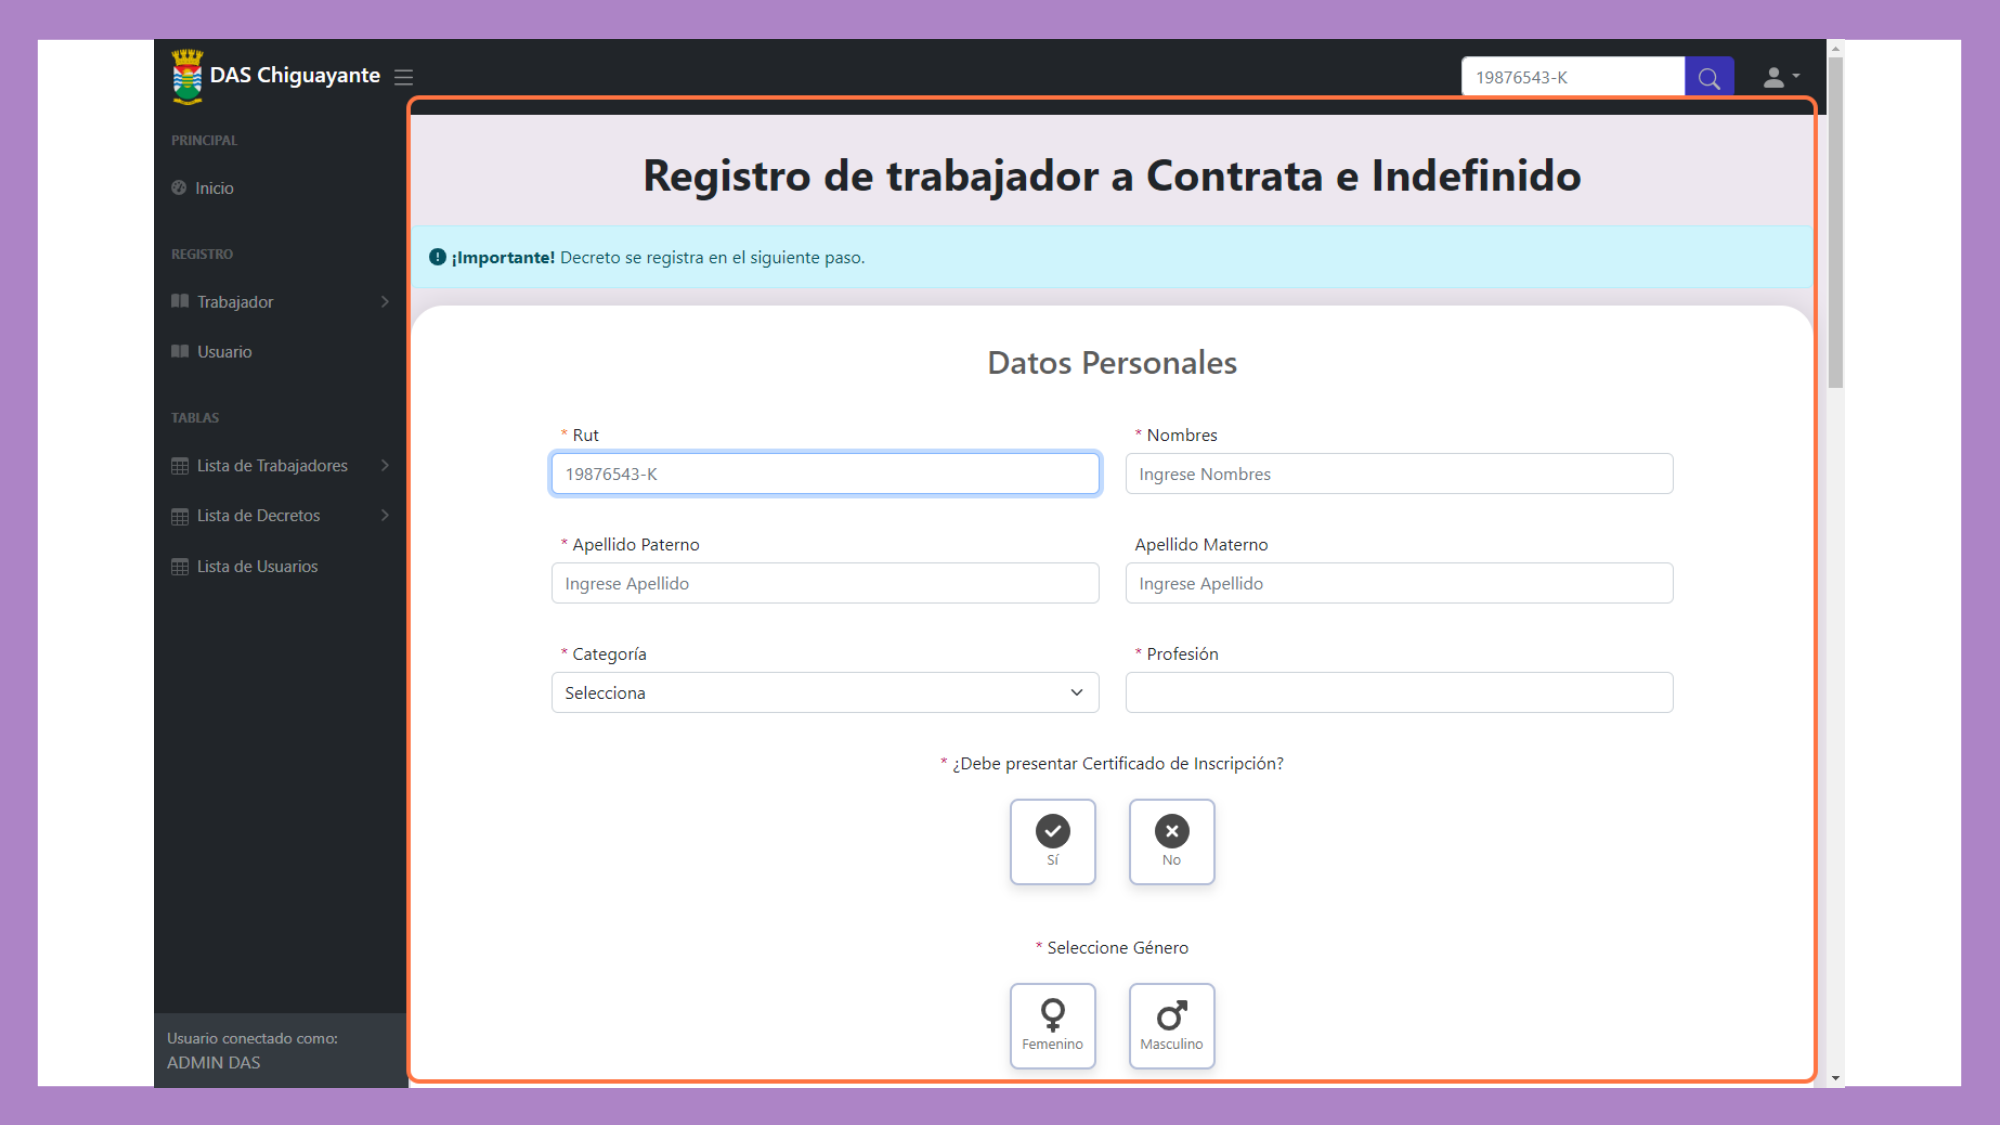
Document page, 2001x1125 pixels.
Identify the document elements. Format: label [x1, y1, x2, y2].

text_box [1844, 38, 1963, 1088]
list [154, 39, 1845, 1088]
text_box [36, 38, 153, 1088]
